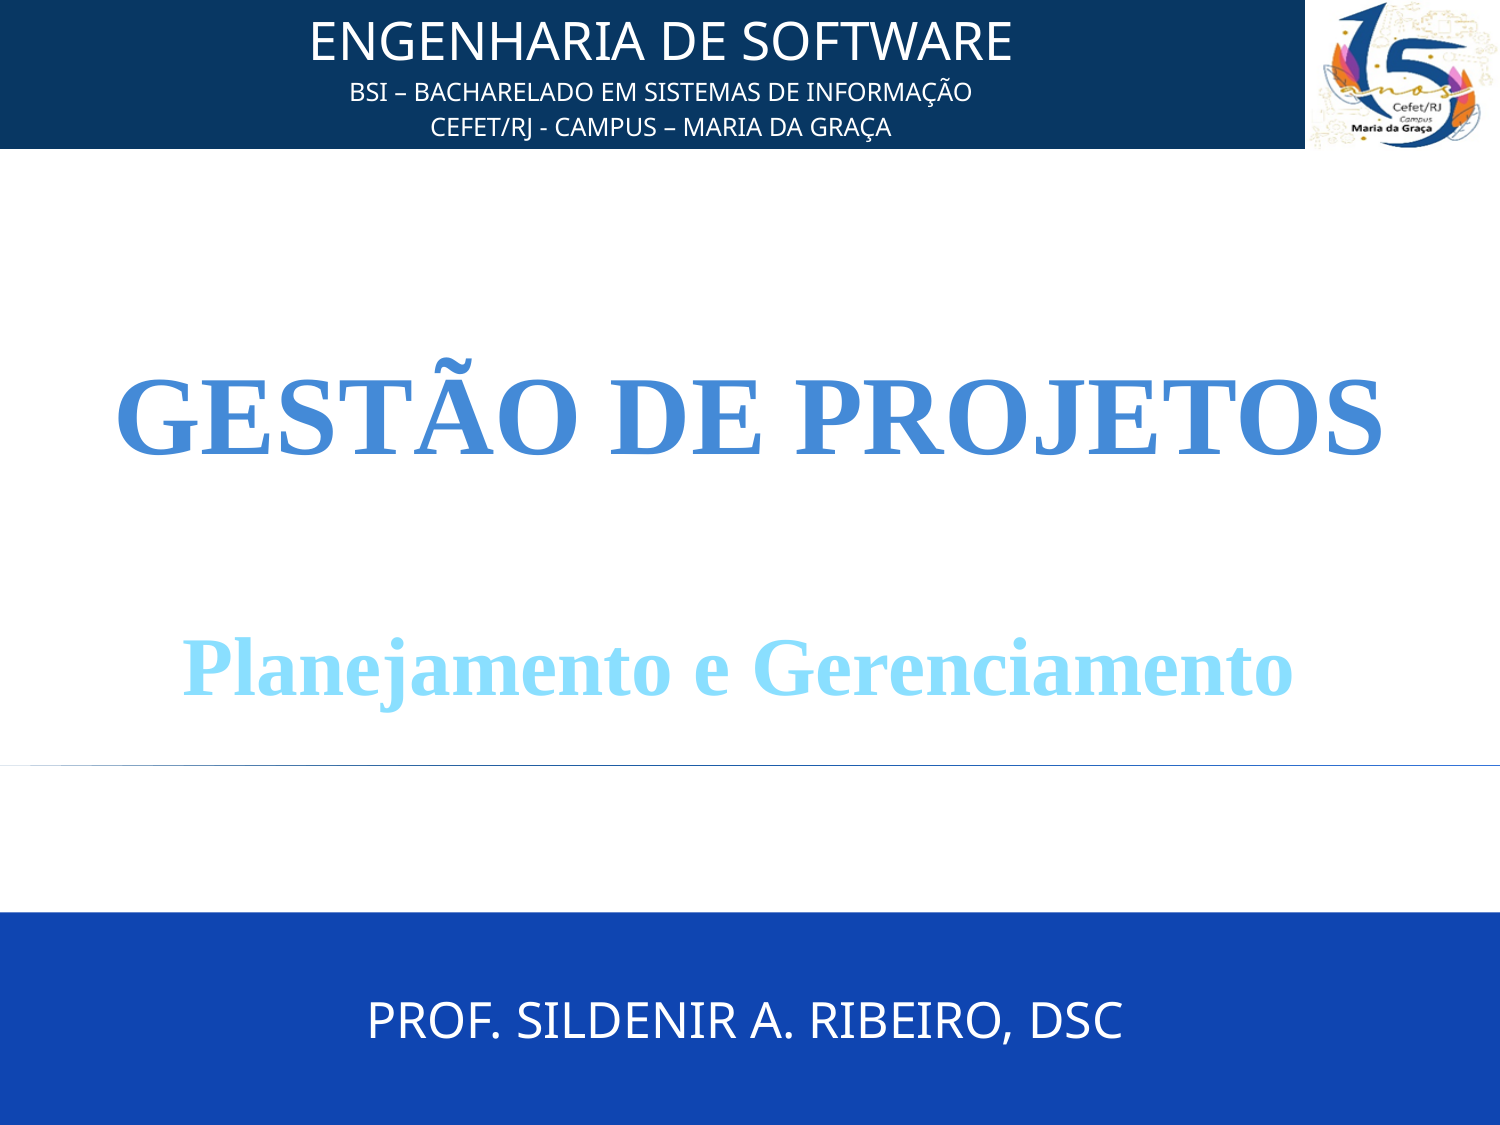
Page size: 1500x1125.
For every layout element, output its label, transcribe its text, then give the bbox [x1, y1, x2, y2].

subtitle Prof. Sildenir A. Ribeiro, DSc [0, 912, 1500, 1125]
text_box Engenharia de Software BSI – Bacharelado em Sistemas de Informação CEFET/RJ - Campus – maria da Graça [0, 0, 1304, 149]
picture [1304, 0, 1500, 152]
title gestão de projetos Planejamento e Gerenciamento [0, 267, 1500, 787]
